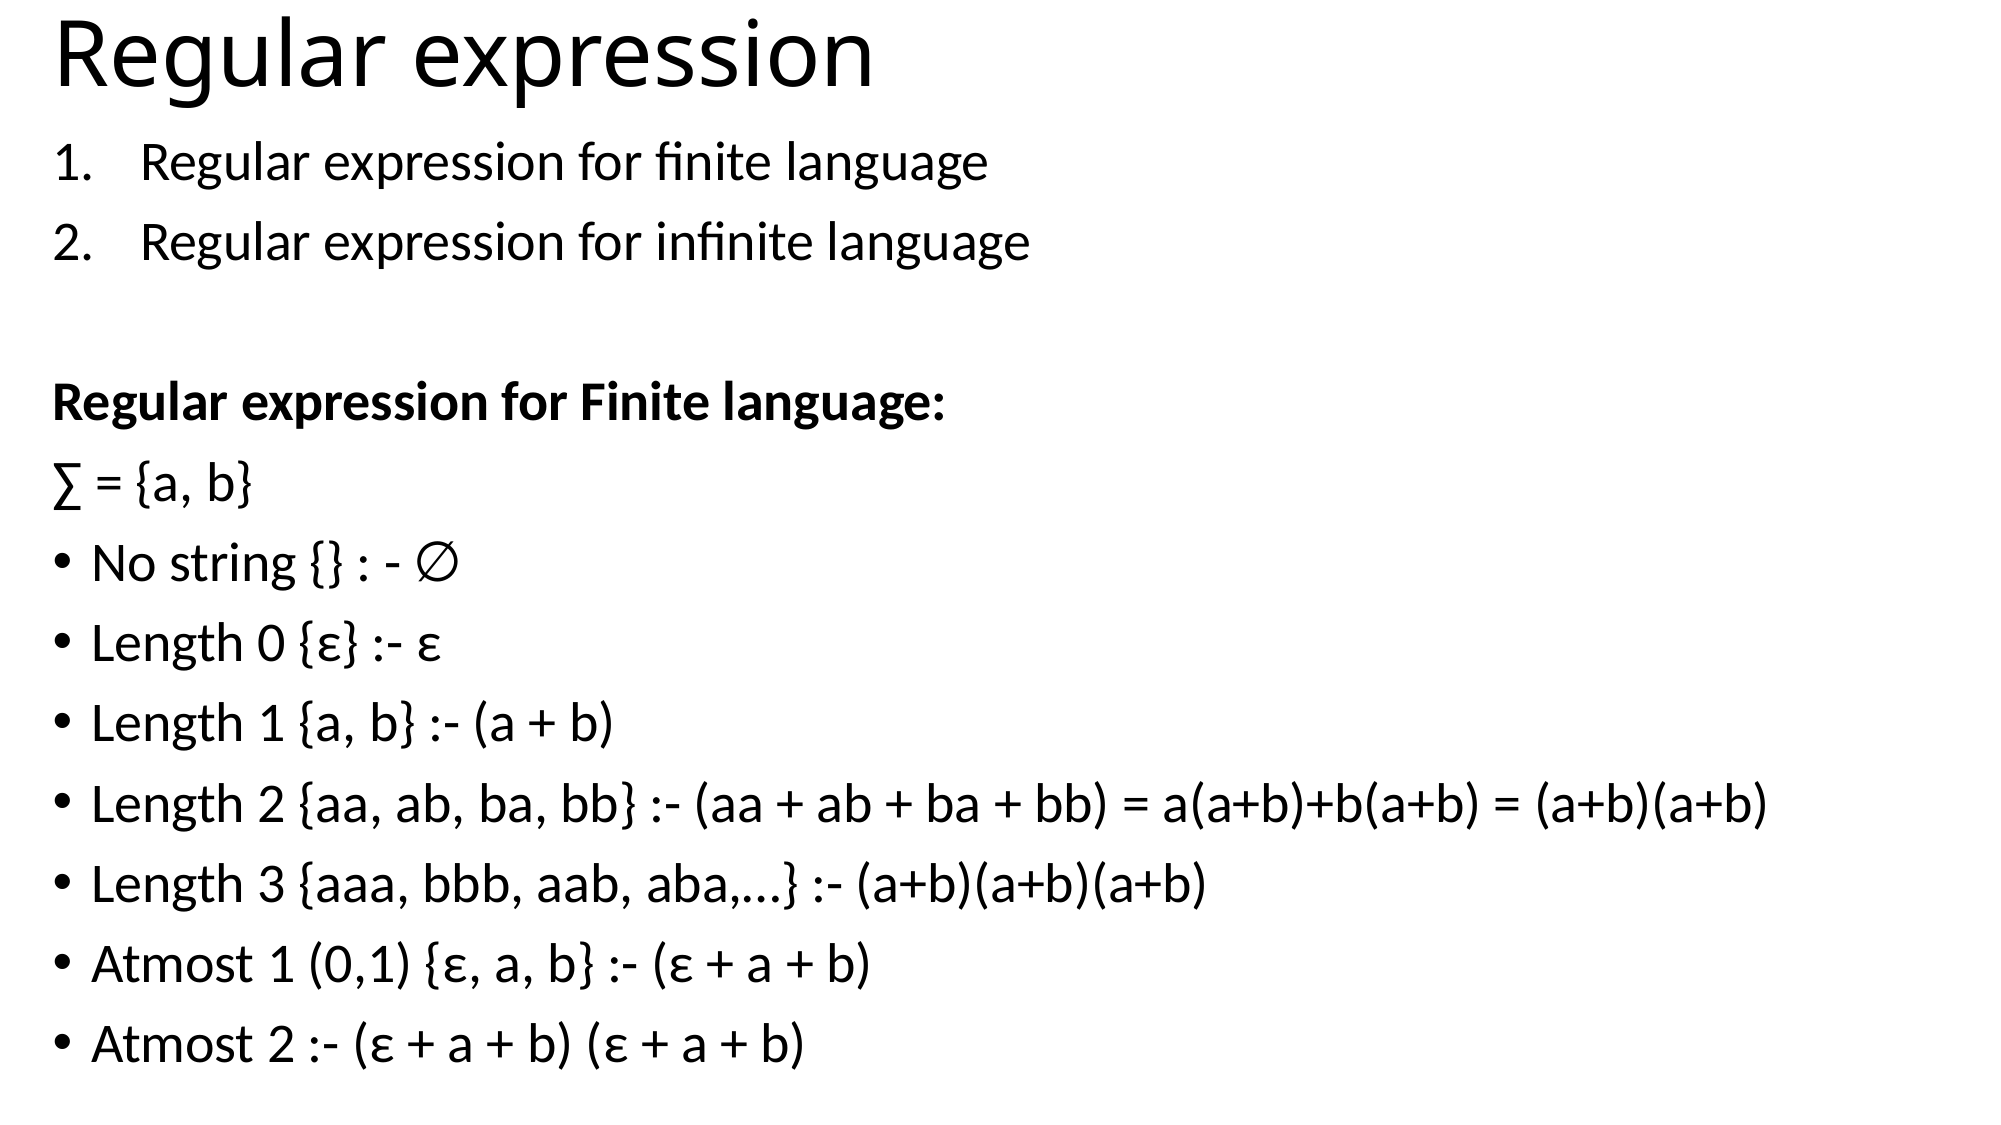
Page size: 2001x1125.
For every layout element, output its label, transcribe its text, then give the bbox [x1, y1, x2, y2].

list Regular expression for finite language Regular expression for infinite language Regular expression for Finite language: ∑ = {a, b} No string {} : - ∅ Length 0 {ε} :- ε Length 1 {a, b} :- (a + b) Length 2 {aa, ab, ba, bb} :- (aa + ab + ba + bb) = a(a+b)+b(a+b) = (a+b)(a+b) Length 3 {aaa, bbb, aab, aba,…} :- (a+b)(a+b)(a+b) Atmost 1 (0,1) {ε, a, b} :- (ε + a + b) Atmost 2 :- (ε + a + b) (ε + a + b) [37, 124, 1854, 1095]
title Regular expression [37, 0, 1763, 124]
